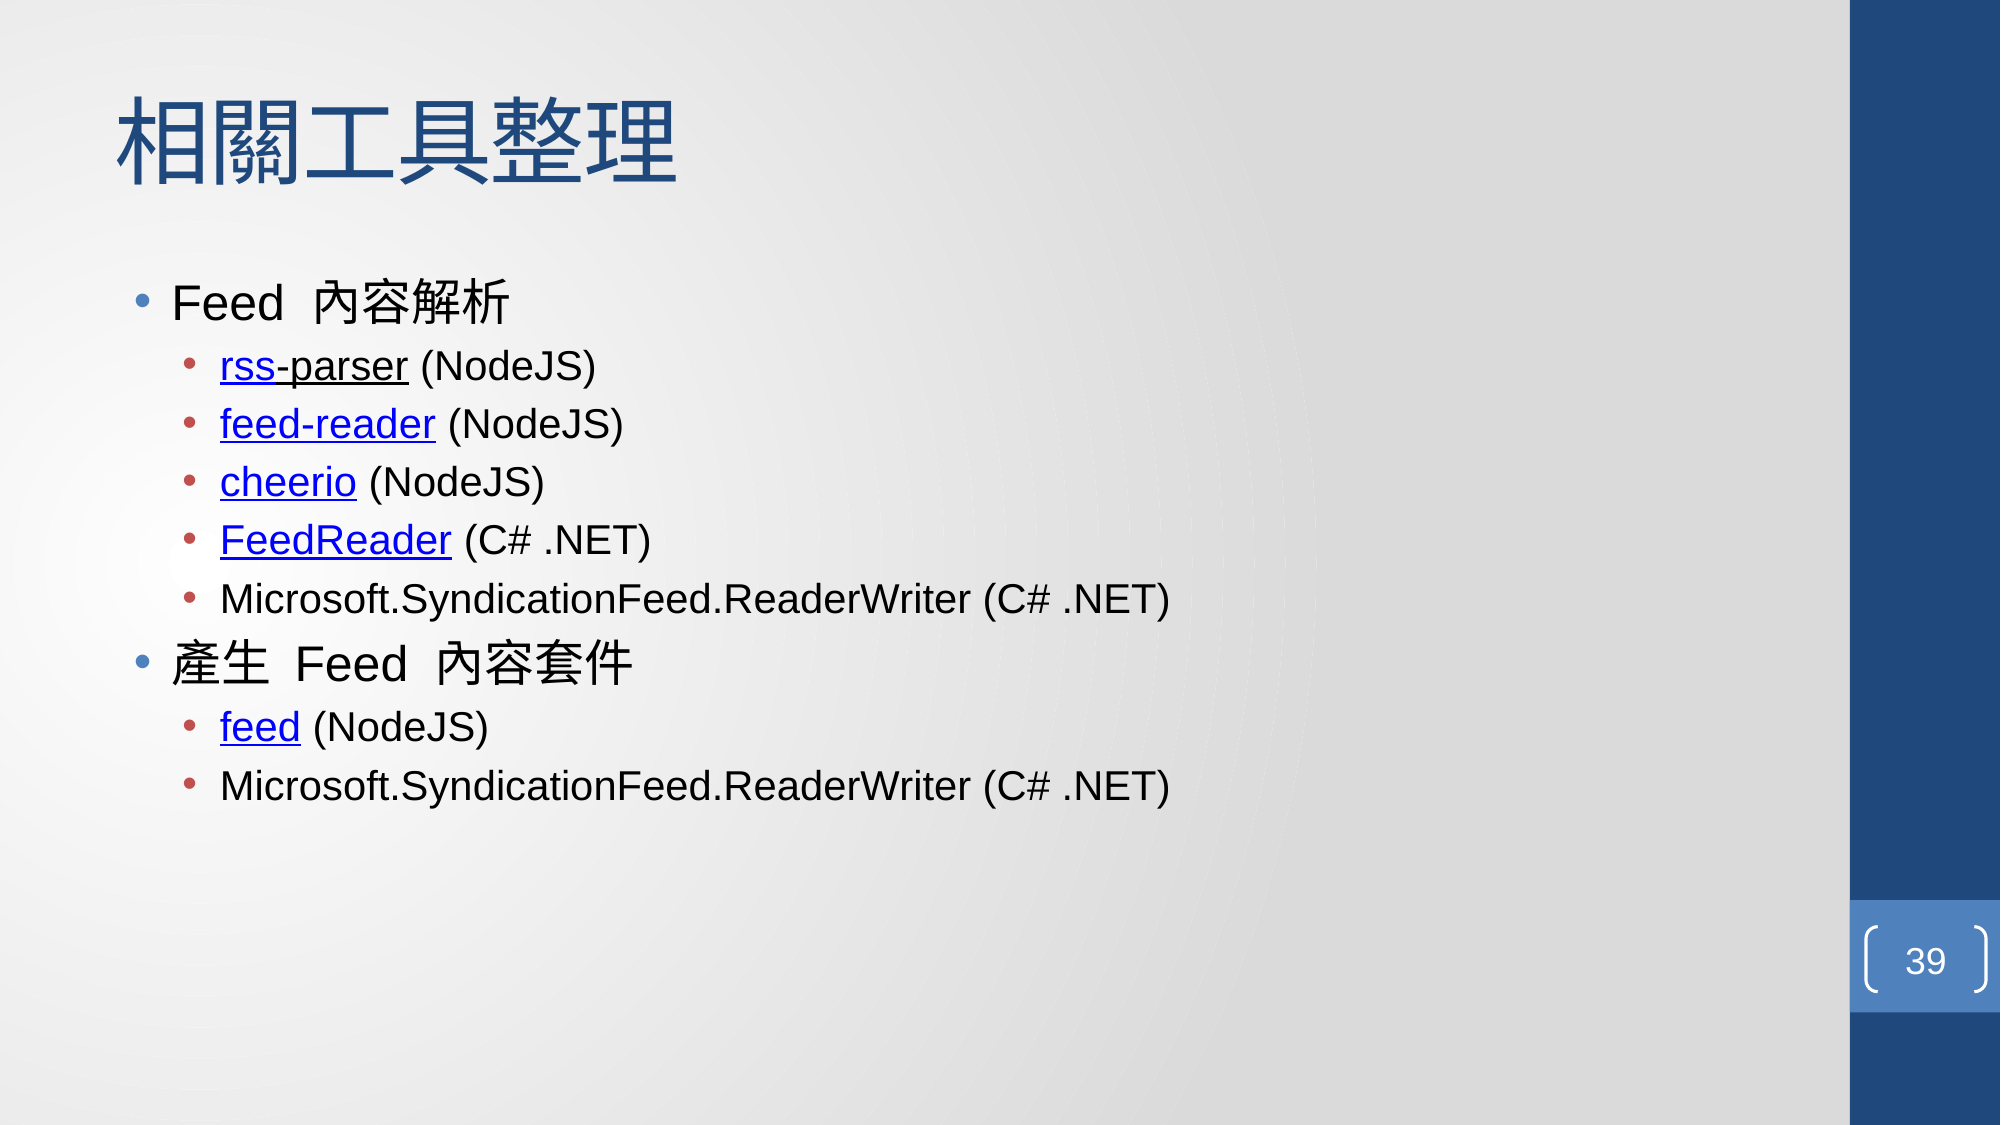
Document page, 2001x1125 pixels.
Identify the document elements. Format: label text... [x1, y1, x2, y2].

slide_number 39 [1864, 925, 1988, 994]
list Feed 內容解析 rss-parser (NodeJS) feed-reader (NodeJS) cheerio (NodeJS) FeedReader (C# .NET) Microsoft.SyndicationFeed.ReaderWriter (C# .NET) 產生 Feed 內容套件 feed (NodeJS) Microsoft.SyndicationFeed.ReaderWriter (C# .NET) [99, 262, 1767, 1050]
title 相關工具整理 [99, 45, 1767, 233]
